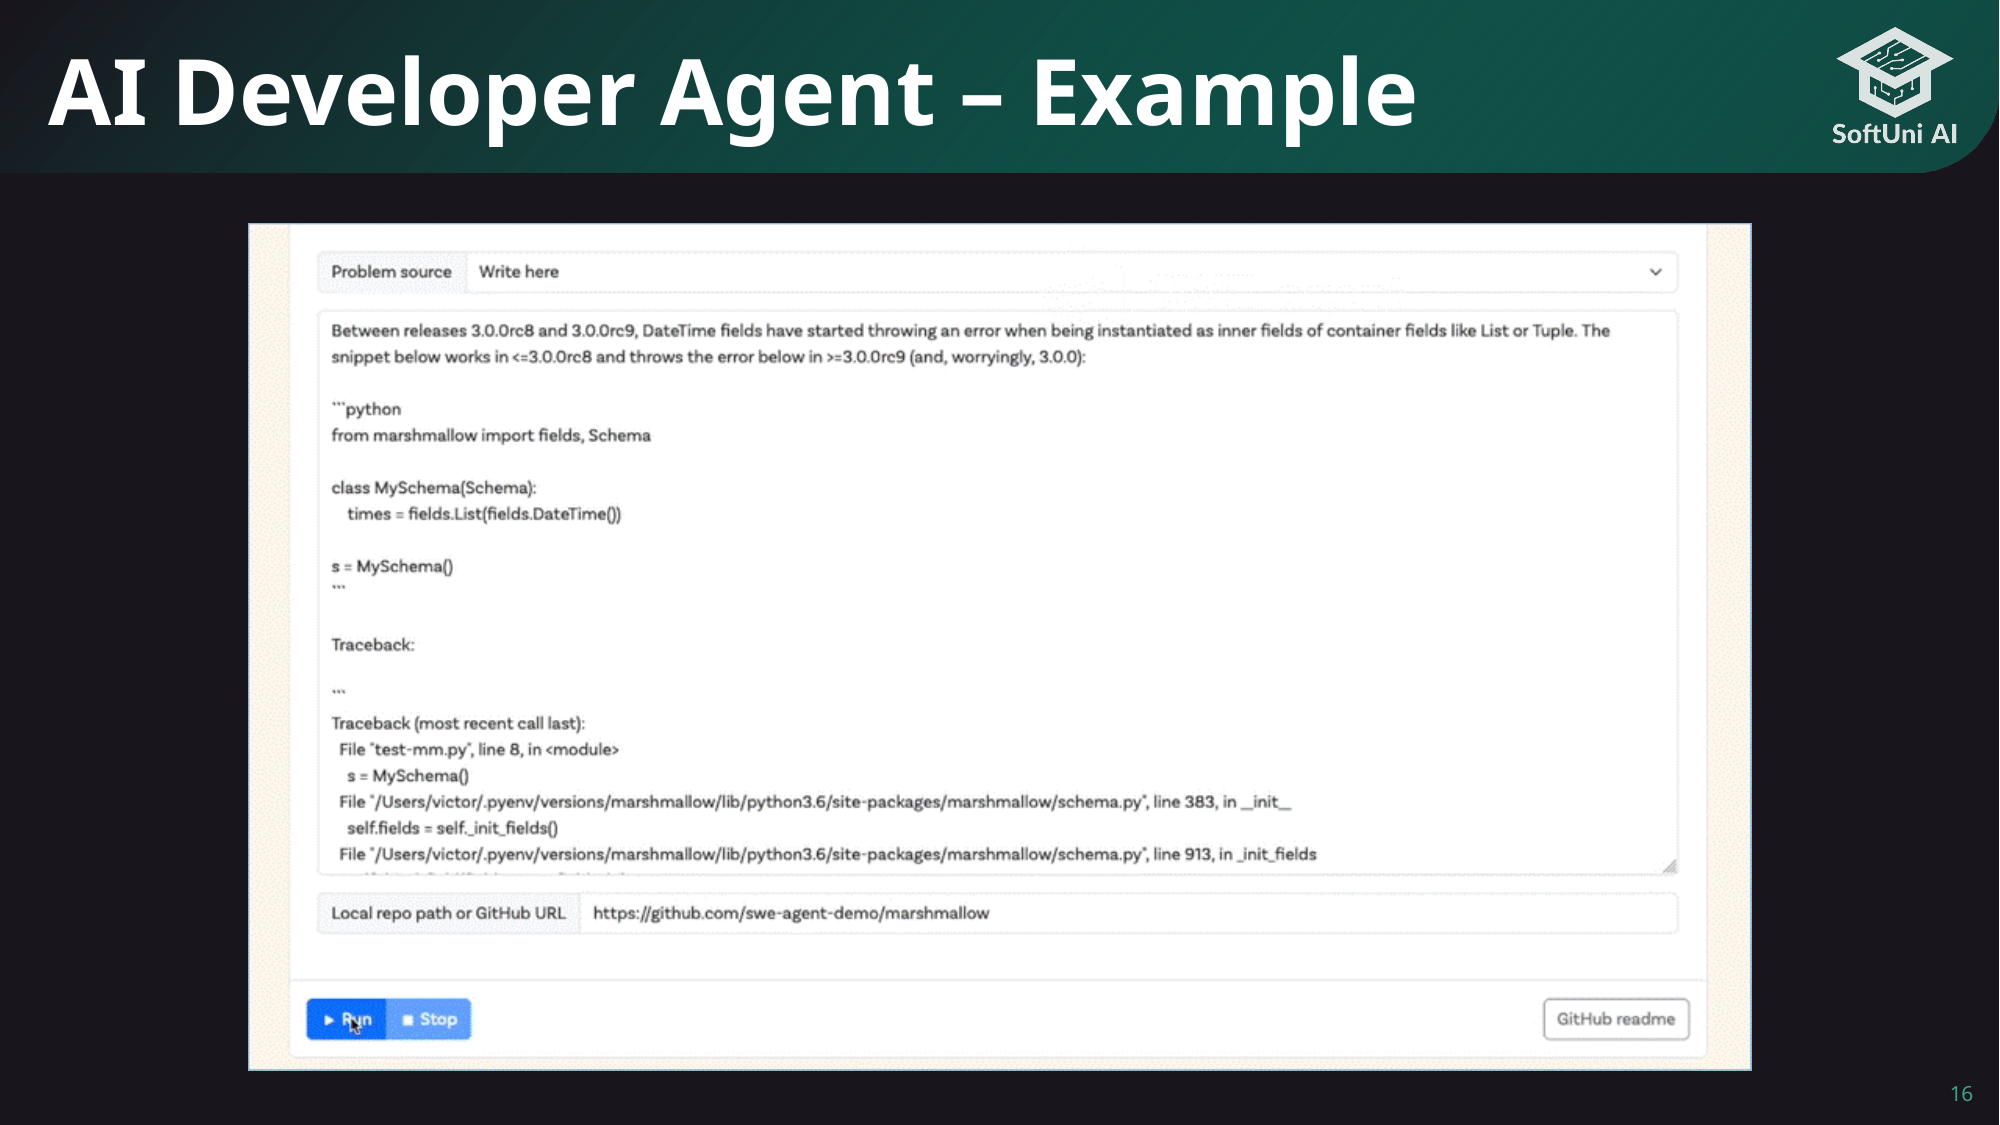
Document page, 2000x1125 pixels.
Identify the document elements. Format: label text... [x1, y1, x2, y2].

picture [247, 223, 1752, 1071]
picture [1832, 26, 1957, 144]
title AI Developer Agent – Example [31, 16, 1803, 162]
slide_number 16 [1927, 1067, 1989, 1117]
